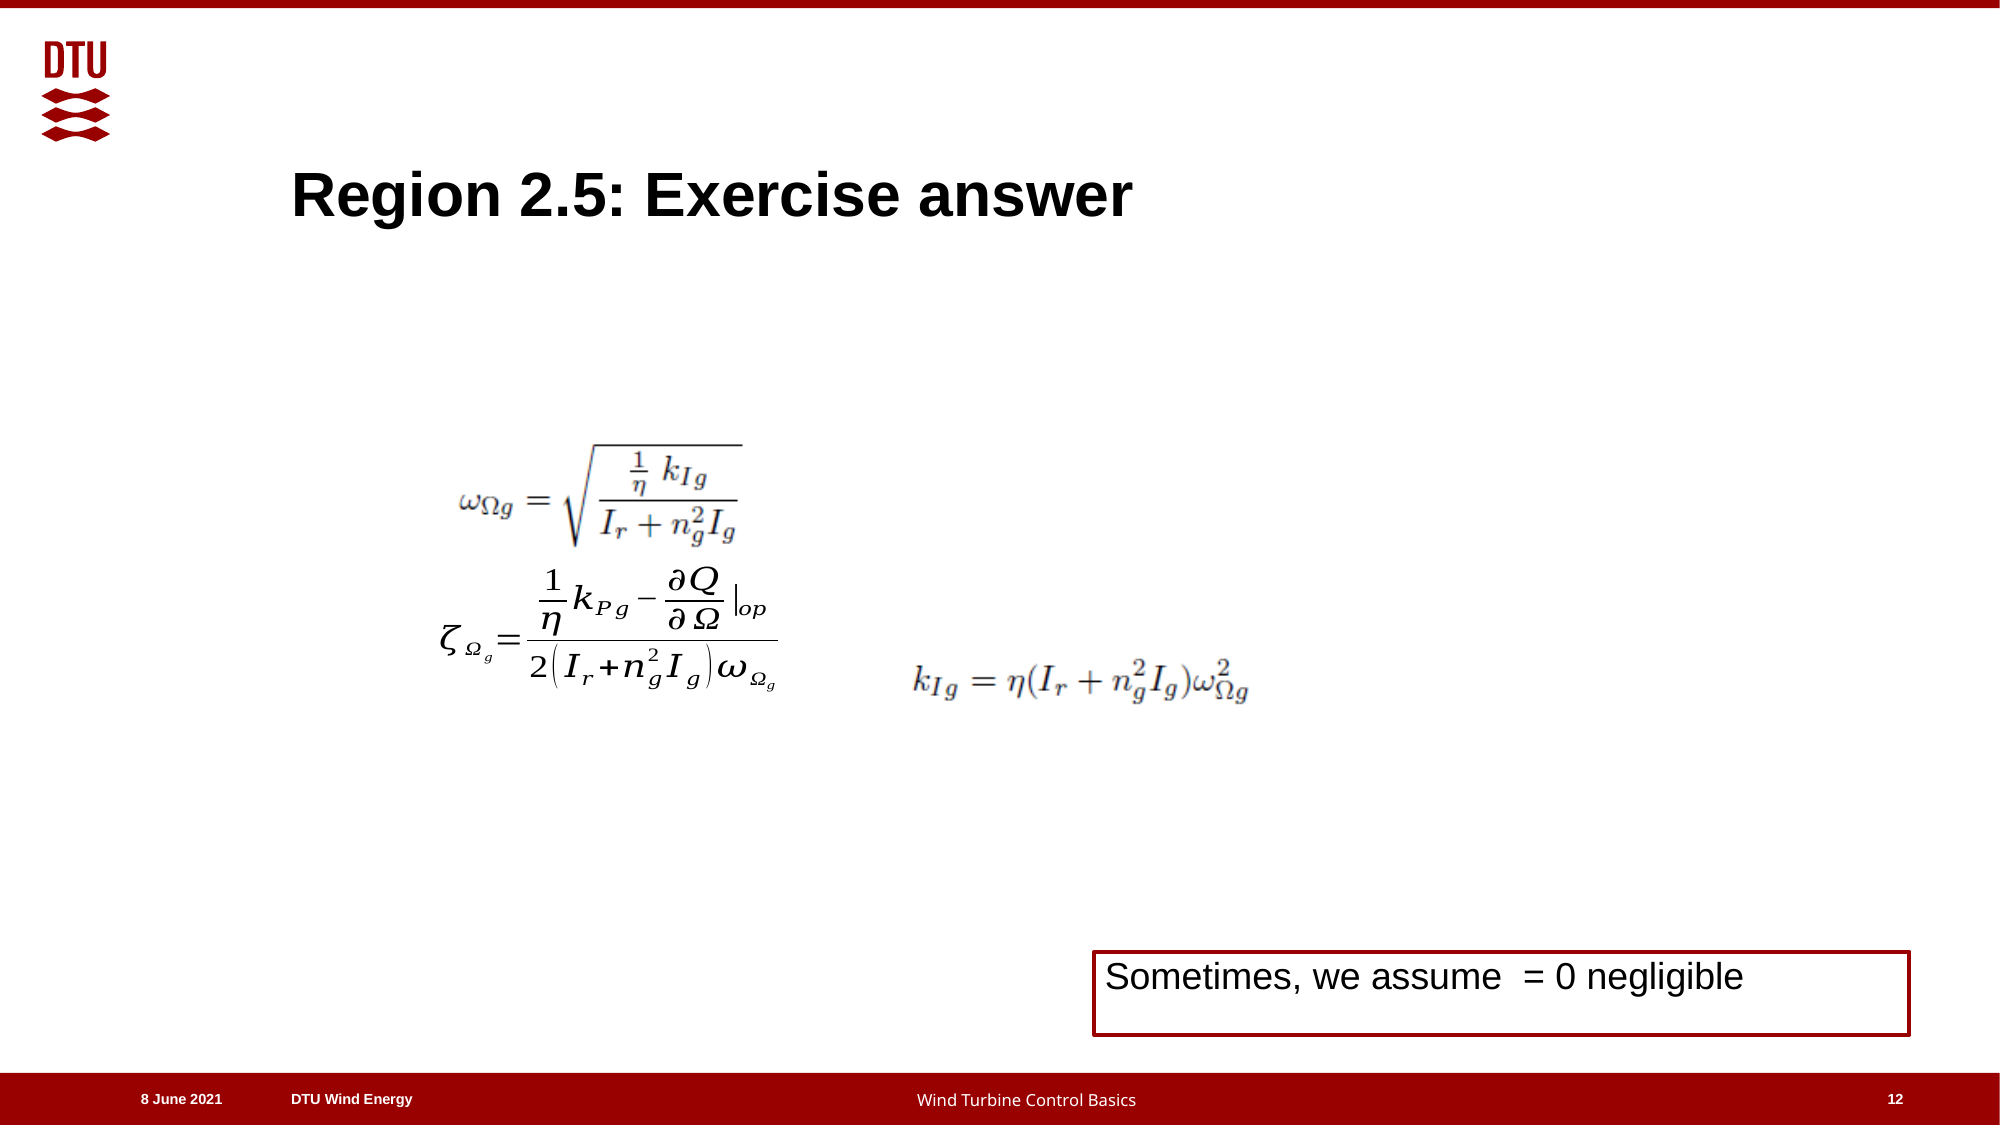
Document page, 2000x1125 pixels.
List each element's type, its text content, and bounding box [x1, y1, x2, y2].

picture [456, 435, 763, 556]
picture [893, 652, 1361, 715]
slide_number 12 [1887, 1073, 1959, 1125]
title Region 2.5: Exercise answer [291, 69, 1819, 230]
